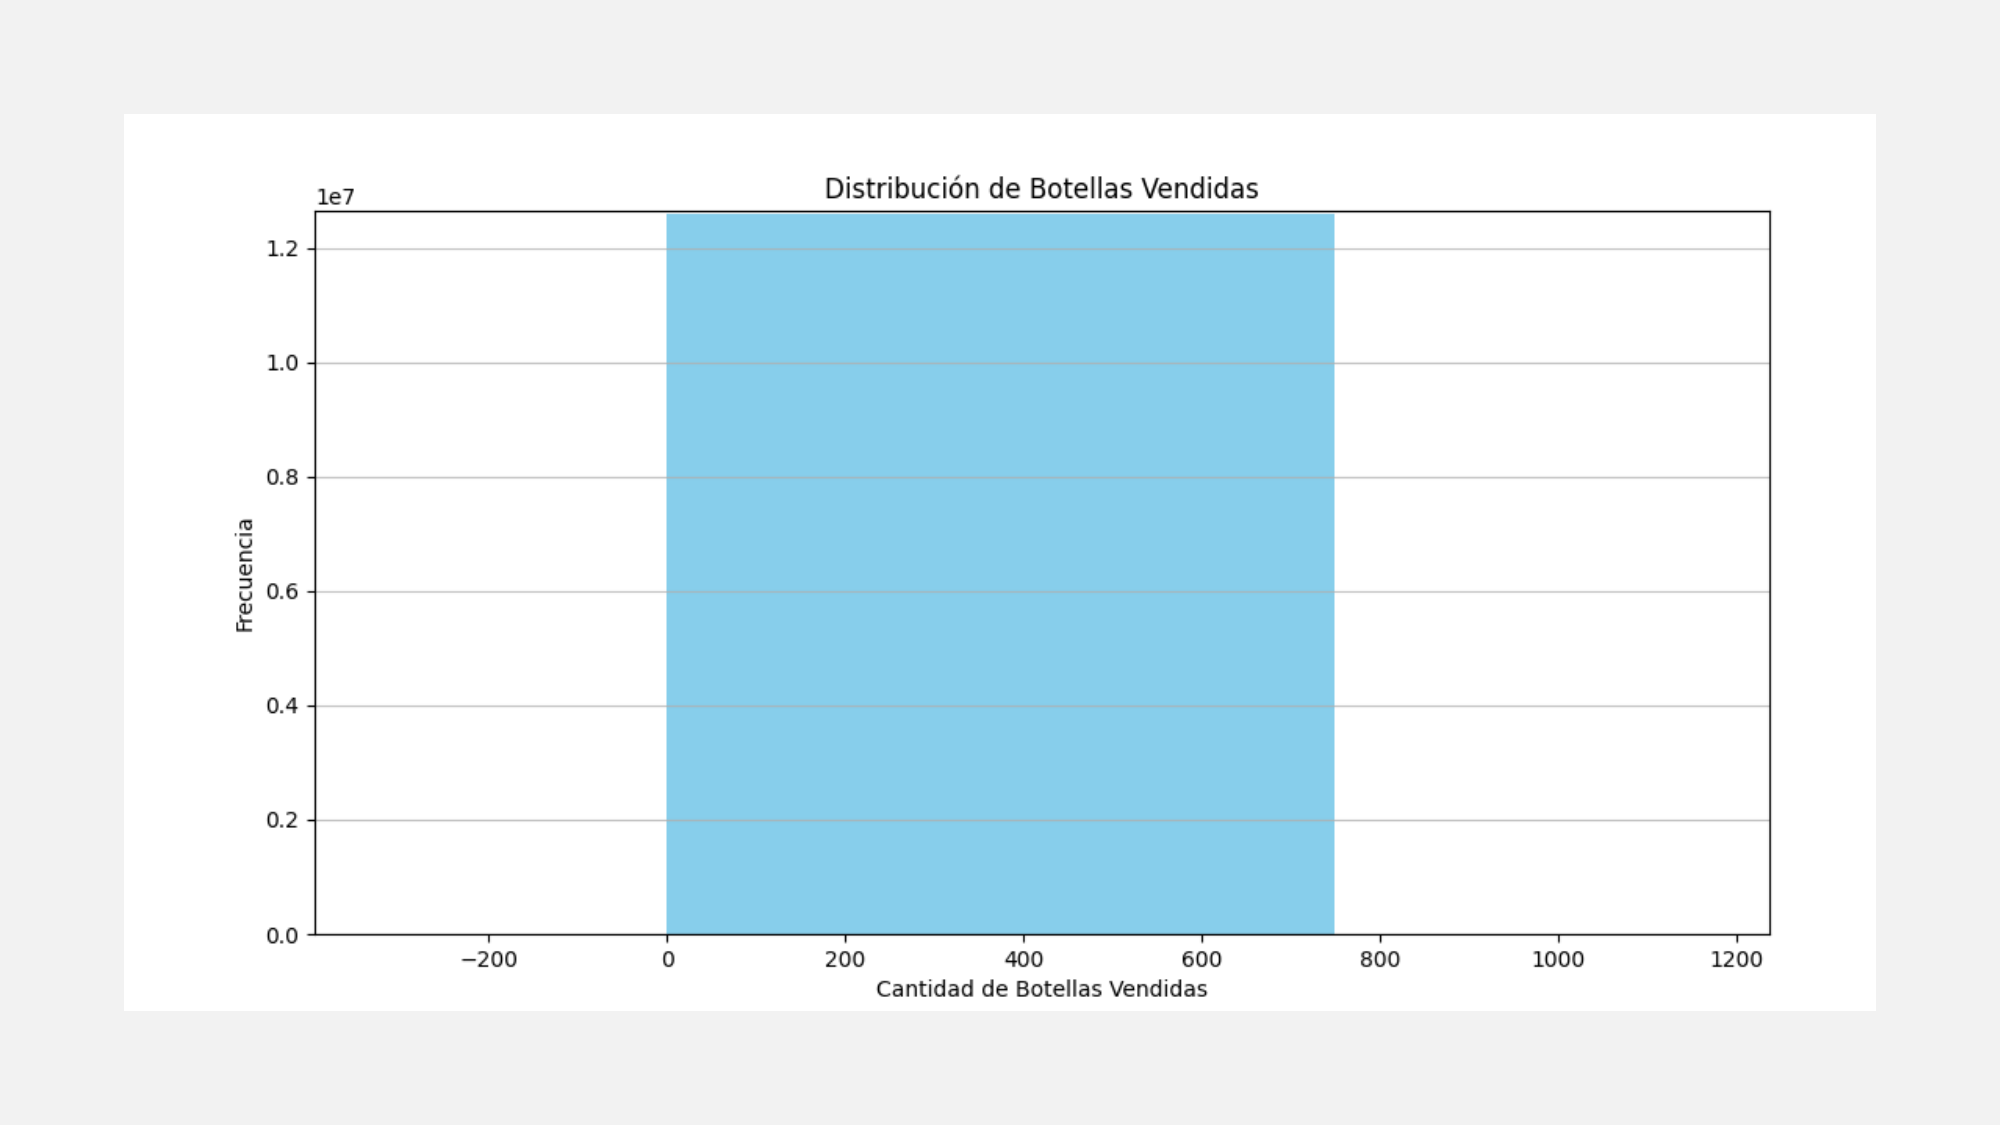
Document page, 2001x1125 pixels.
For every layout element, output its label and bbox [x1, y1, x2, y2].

picture [124, 114, 1876, 1011]
